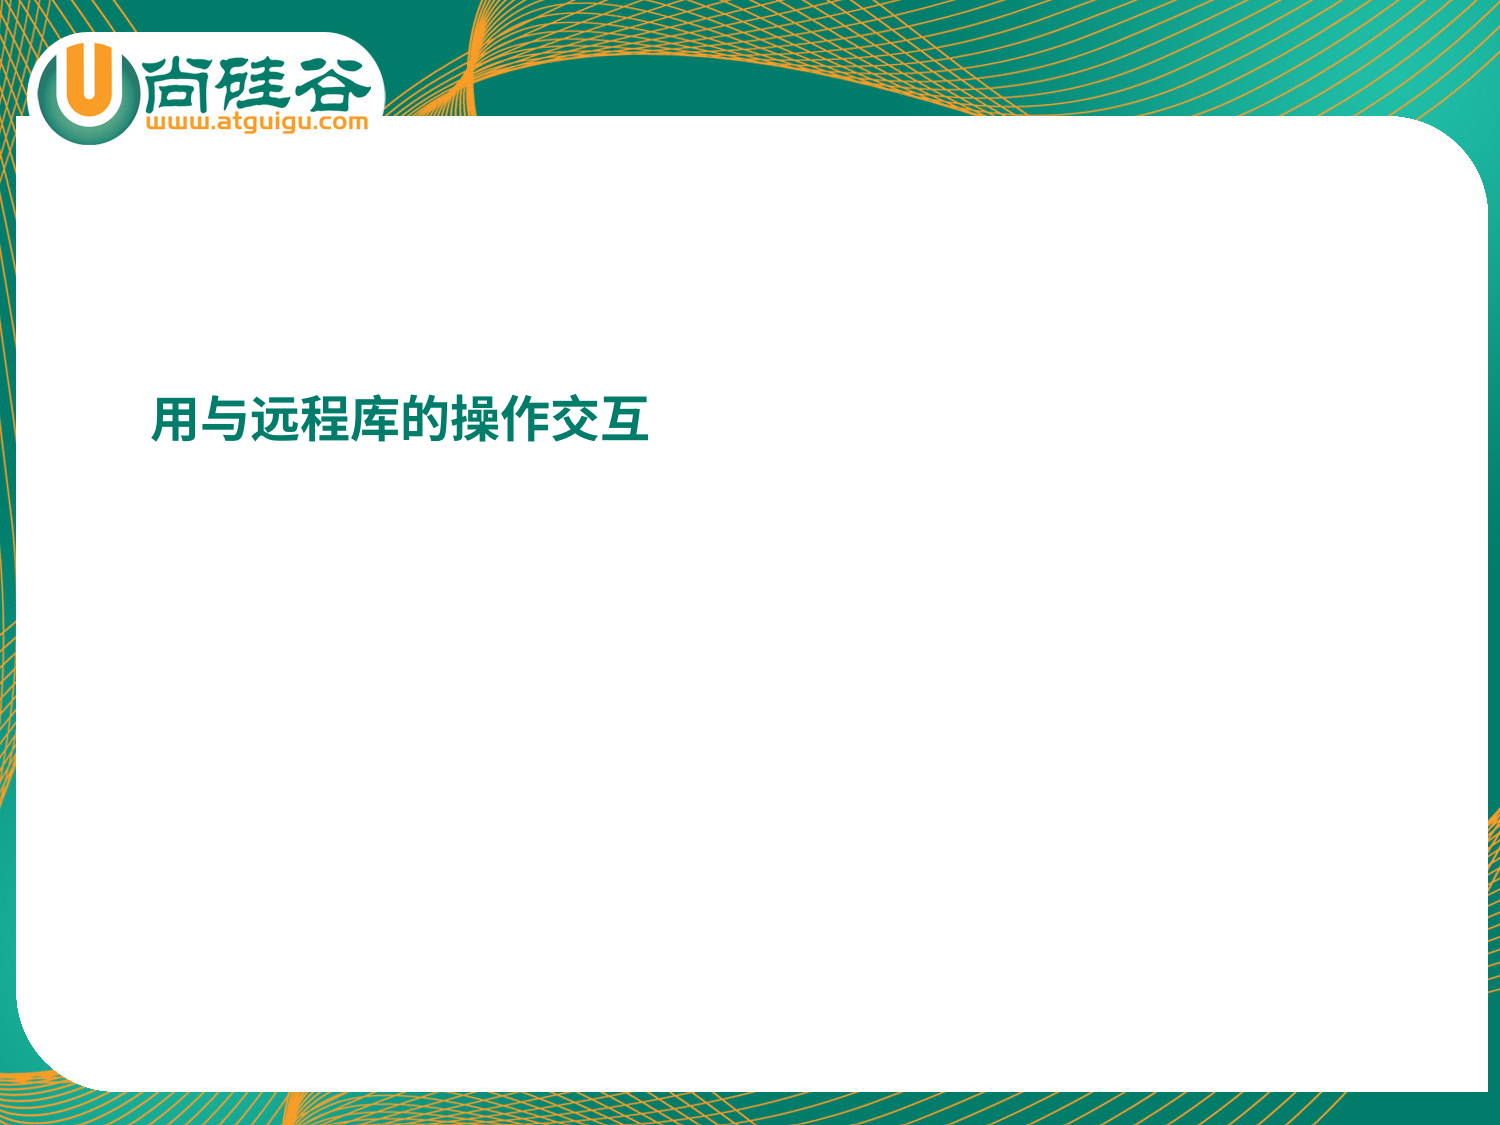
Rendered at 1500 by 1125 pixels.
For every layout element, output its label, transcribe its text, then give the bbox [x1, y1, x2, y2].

picture [0, 0, 1500, 1125]
text_box 用与远程库的操作交互 [112, 349, 1044, 455]
